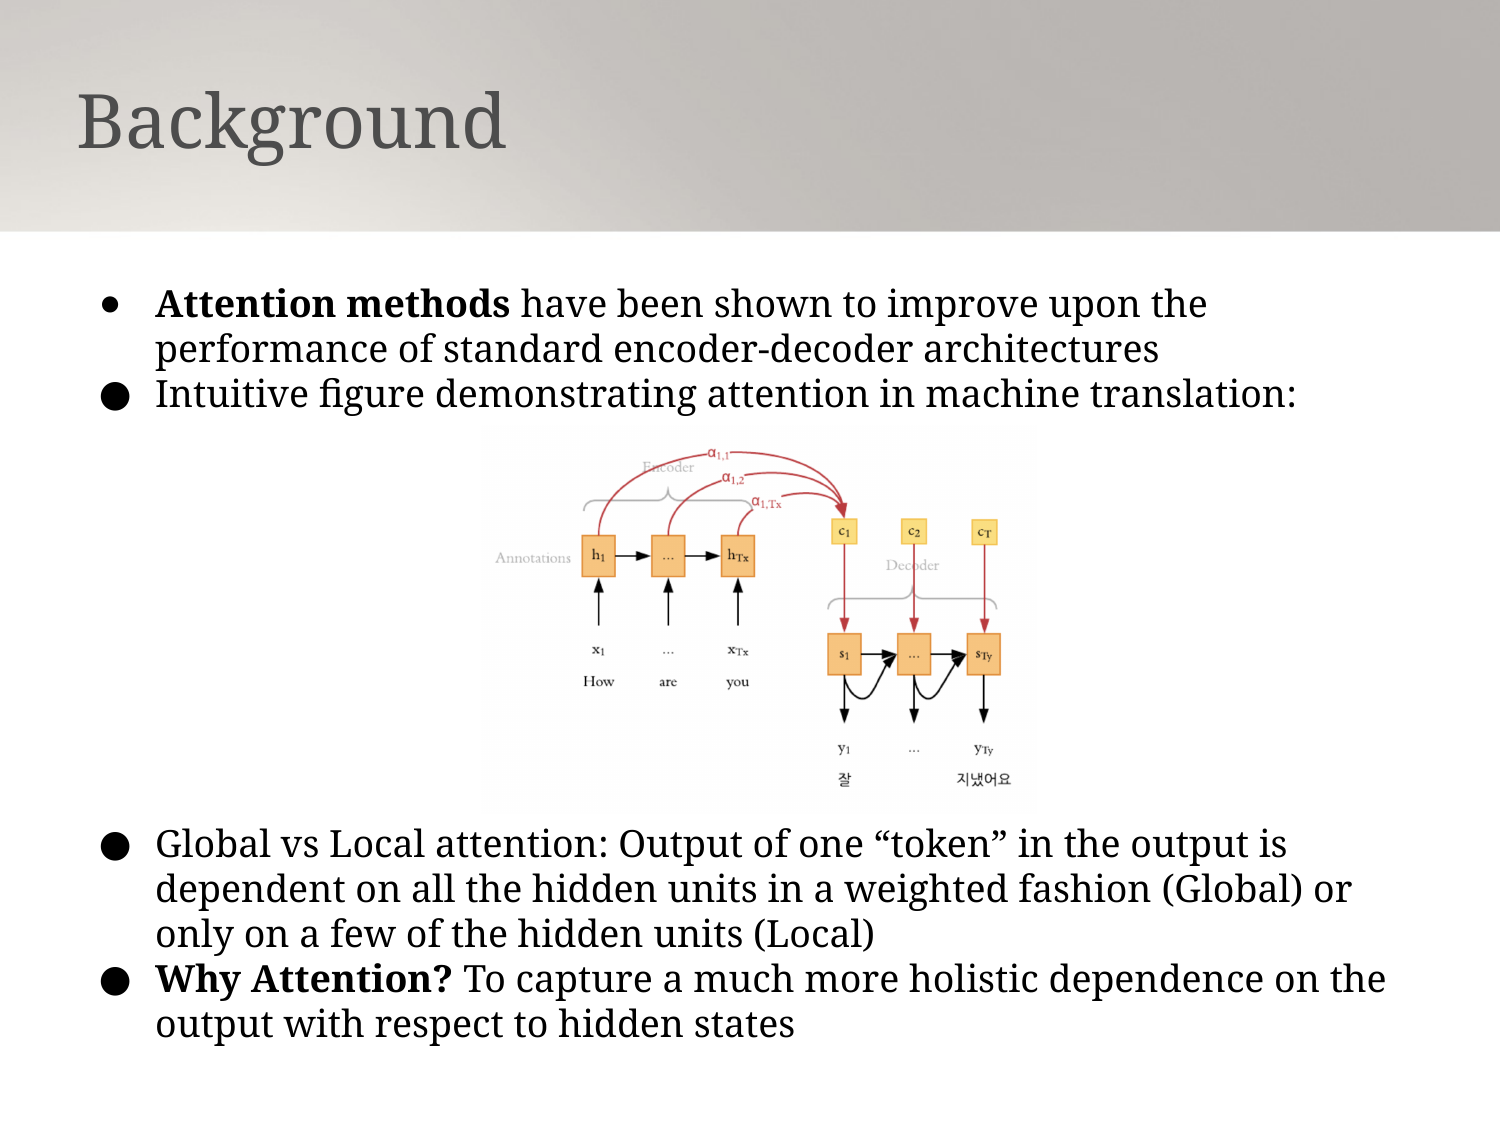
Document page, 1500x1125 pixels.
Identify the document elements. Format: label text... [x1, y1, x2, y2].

picture [0, 0, 1500, 1125]
text_box Background [61, 24, 1186, 213]
text_box Attention methods have been shown to improve upon the performance of standard encoder-decoder architectures Intuitive figure demonstrating attention in machine translation: Global vs Local attention: Output of one “token” in the output is dependent on all the hidden units in a weighted fashion (Global) or only on a few of the hidden units (Local) Why Attention? To capture a much more holistic dependence on the output with respect to hidden states [65, 264, 1417, 1075]
